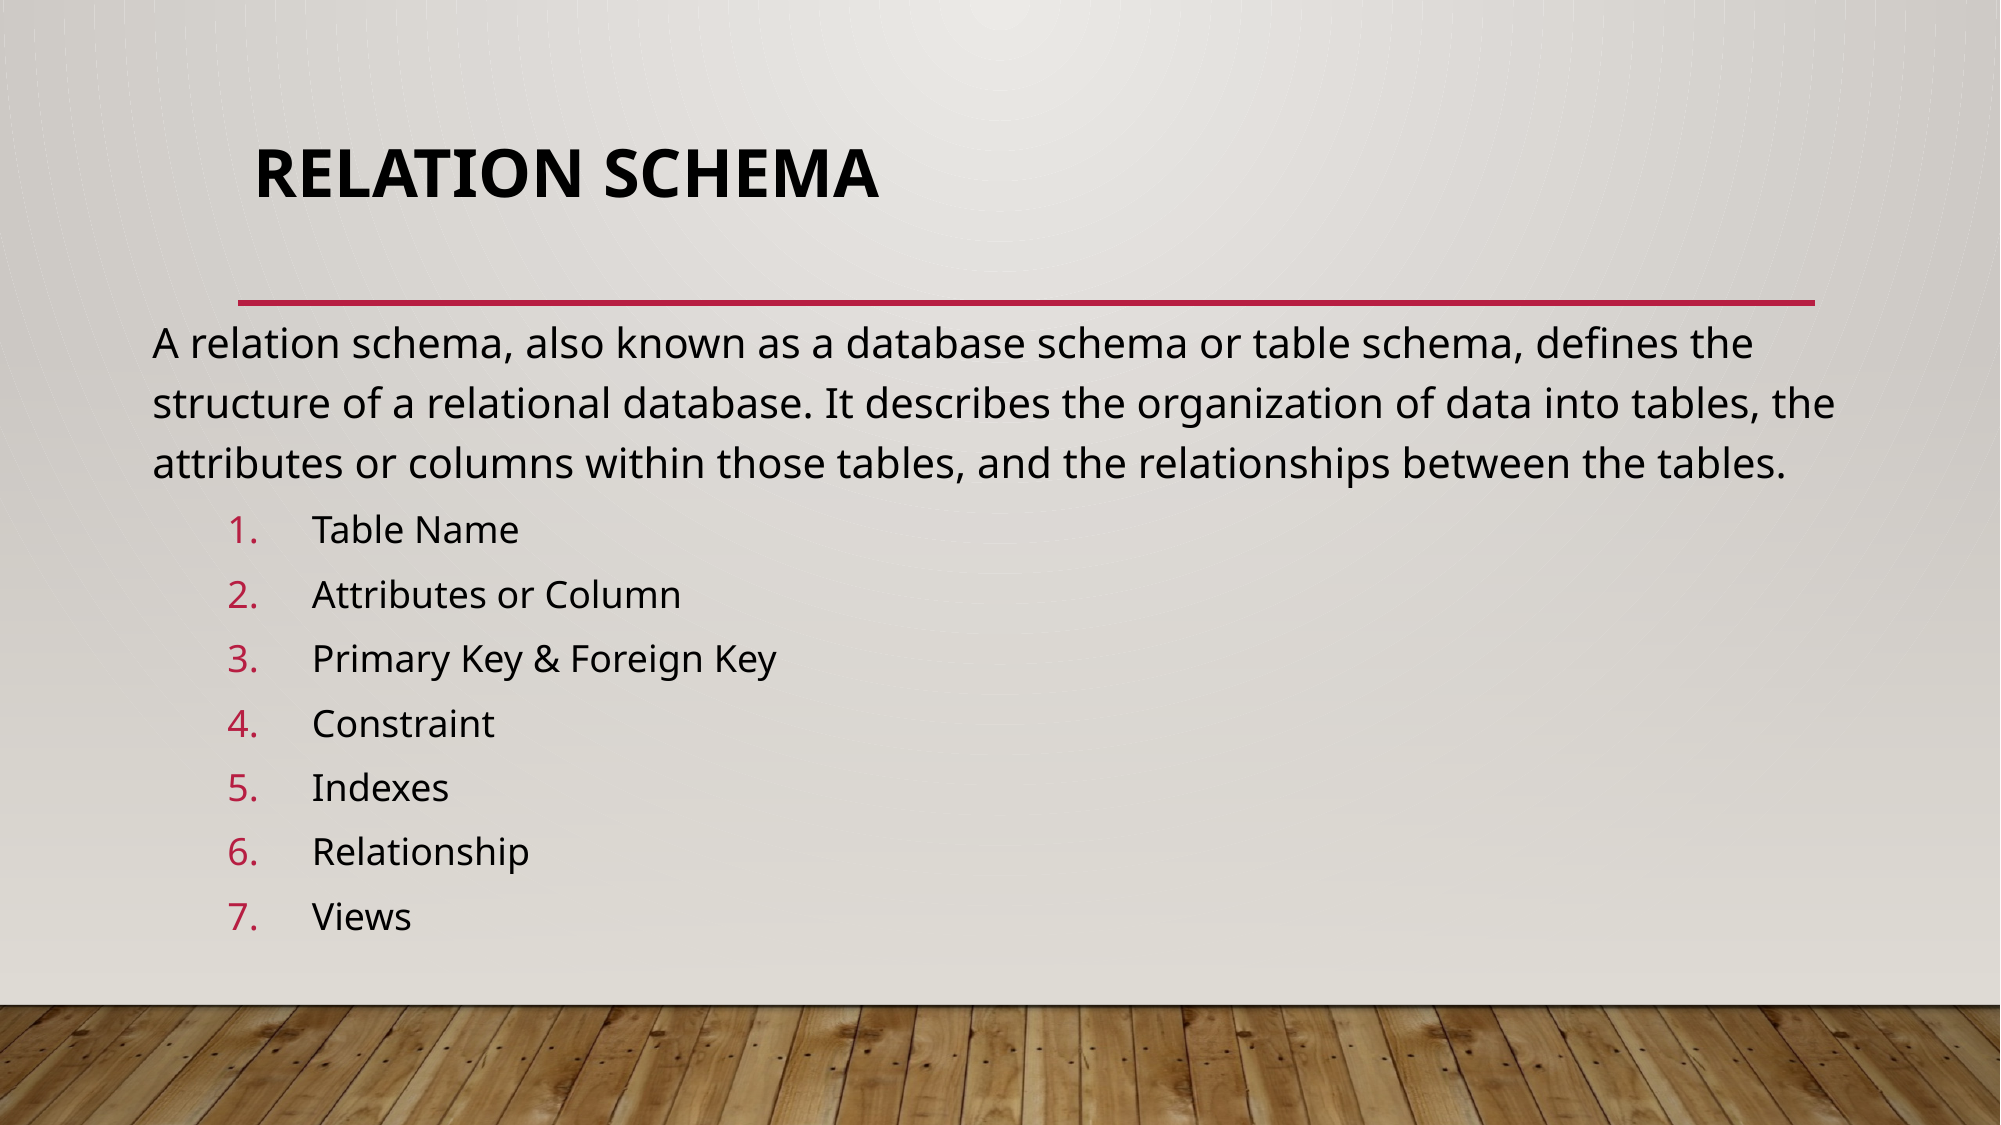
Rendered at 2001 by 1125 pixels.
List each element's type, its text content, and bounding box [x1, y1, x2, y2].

title Relation Schema [238, 131, 1814, 299]
list A relation schema, also known as a database schema or table schema, defines the structure of a relational database. It describes the organization of data into tables, the attributes or columns within those tables, and the relationships between the tables. Table Name Attributes or Column Primary Key & Foreign Key Constraint Indexes Relationship Views [137, 299, 1863, 1085]
picture [0, 1005, 2000, 1125]
